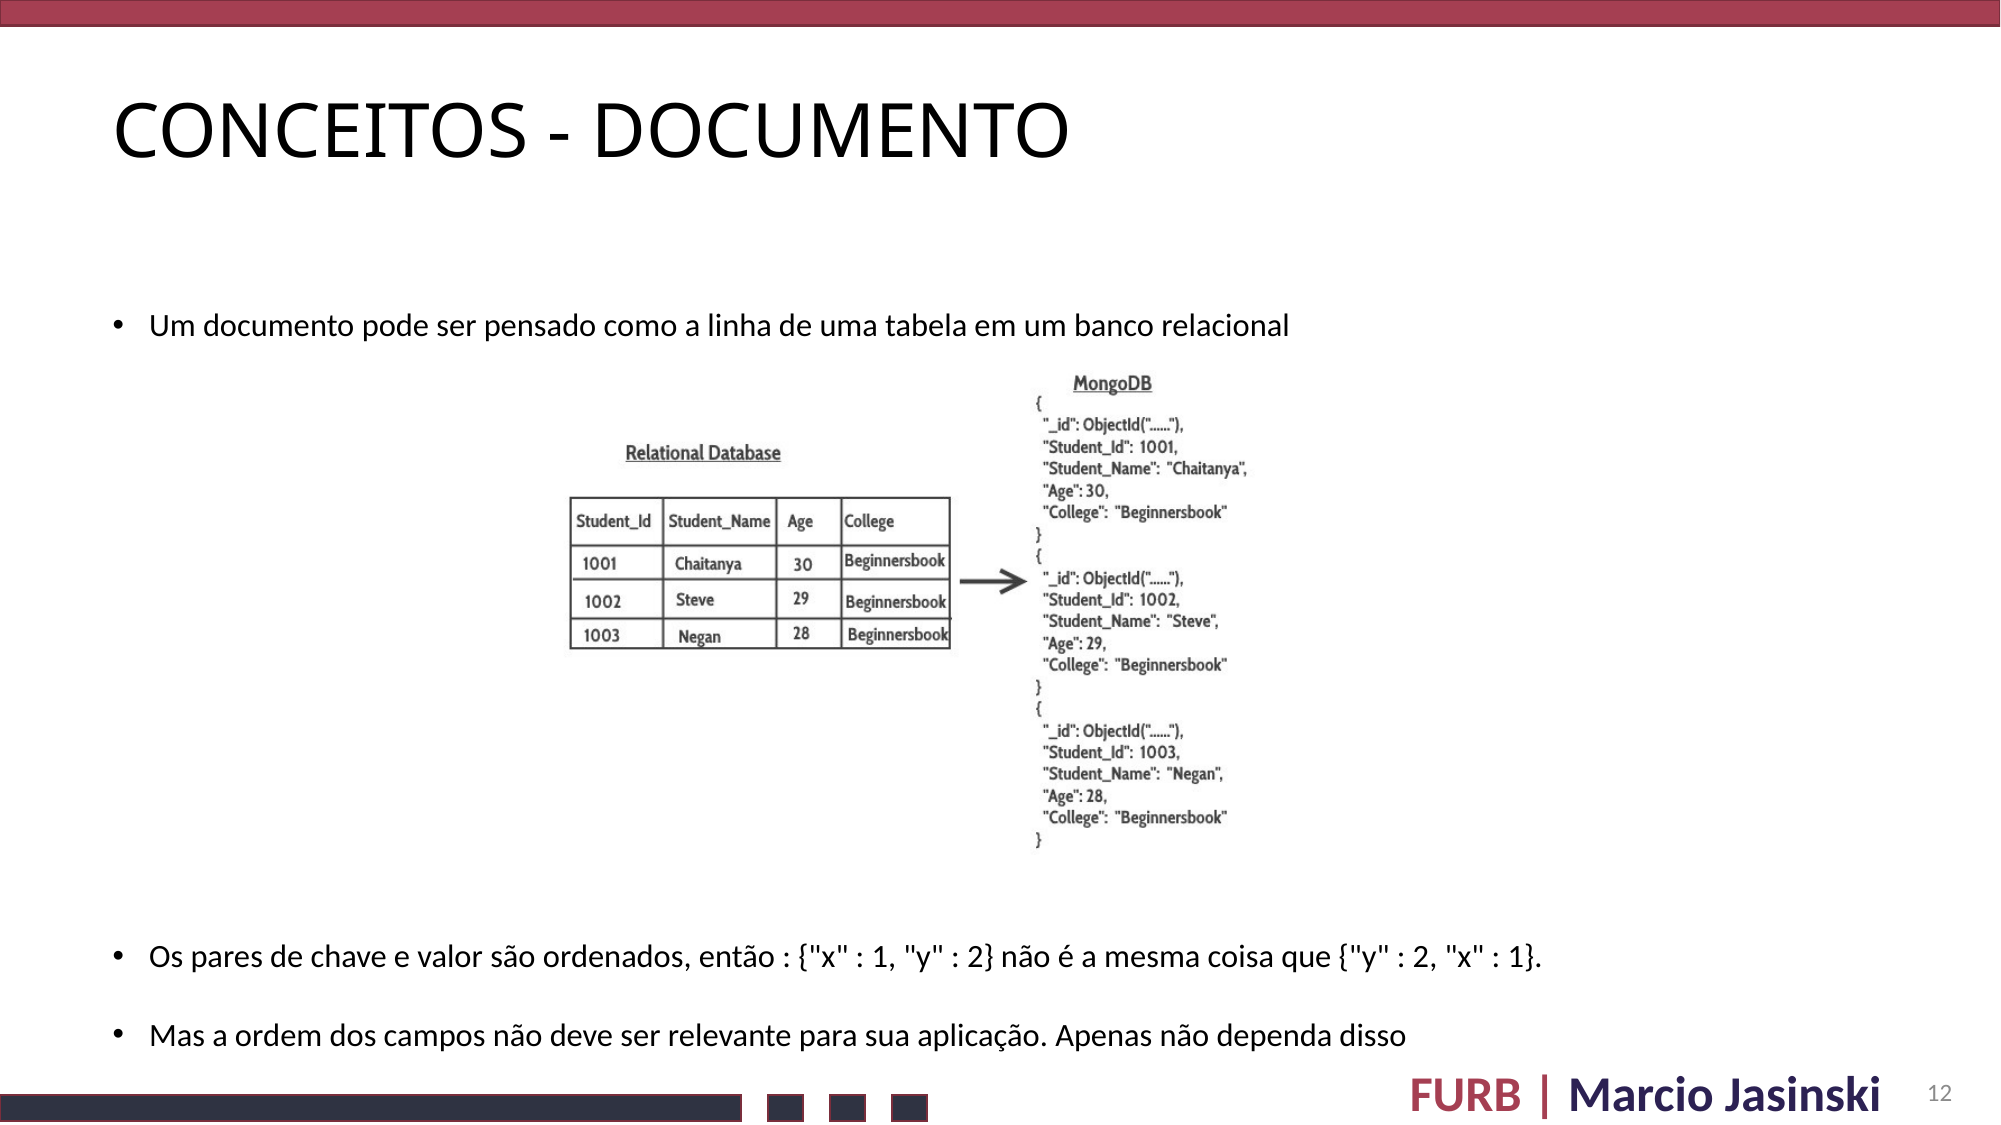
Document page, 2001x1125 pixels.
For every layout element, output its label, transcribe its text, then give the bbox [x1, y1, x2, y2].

list Um documento pode ser pensado como a linha de uma tabela em um banco relacional Os pares de chave e valor são ordenados, então : {"x" : 1, "y" : 2} não é a mesma coisa que {"y" : 2, "x" : 1}. Mas a ordem dos campos não deve ser relevante para sua aplicação. Apenas não dependa disso [97, 277, 1901, 1066]
picture [555, 370, 1284, 875]
slide_number 12 [1894, 1061, 1968, 1121]
title Conceitos - documento [97, 59, 1903, 196]
